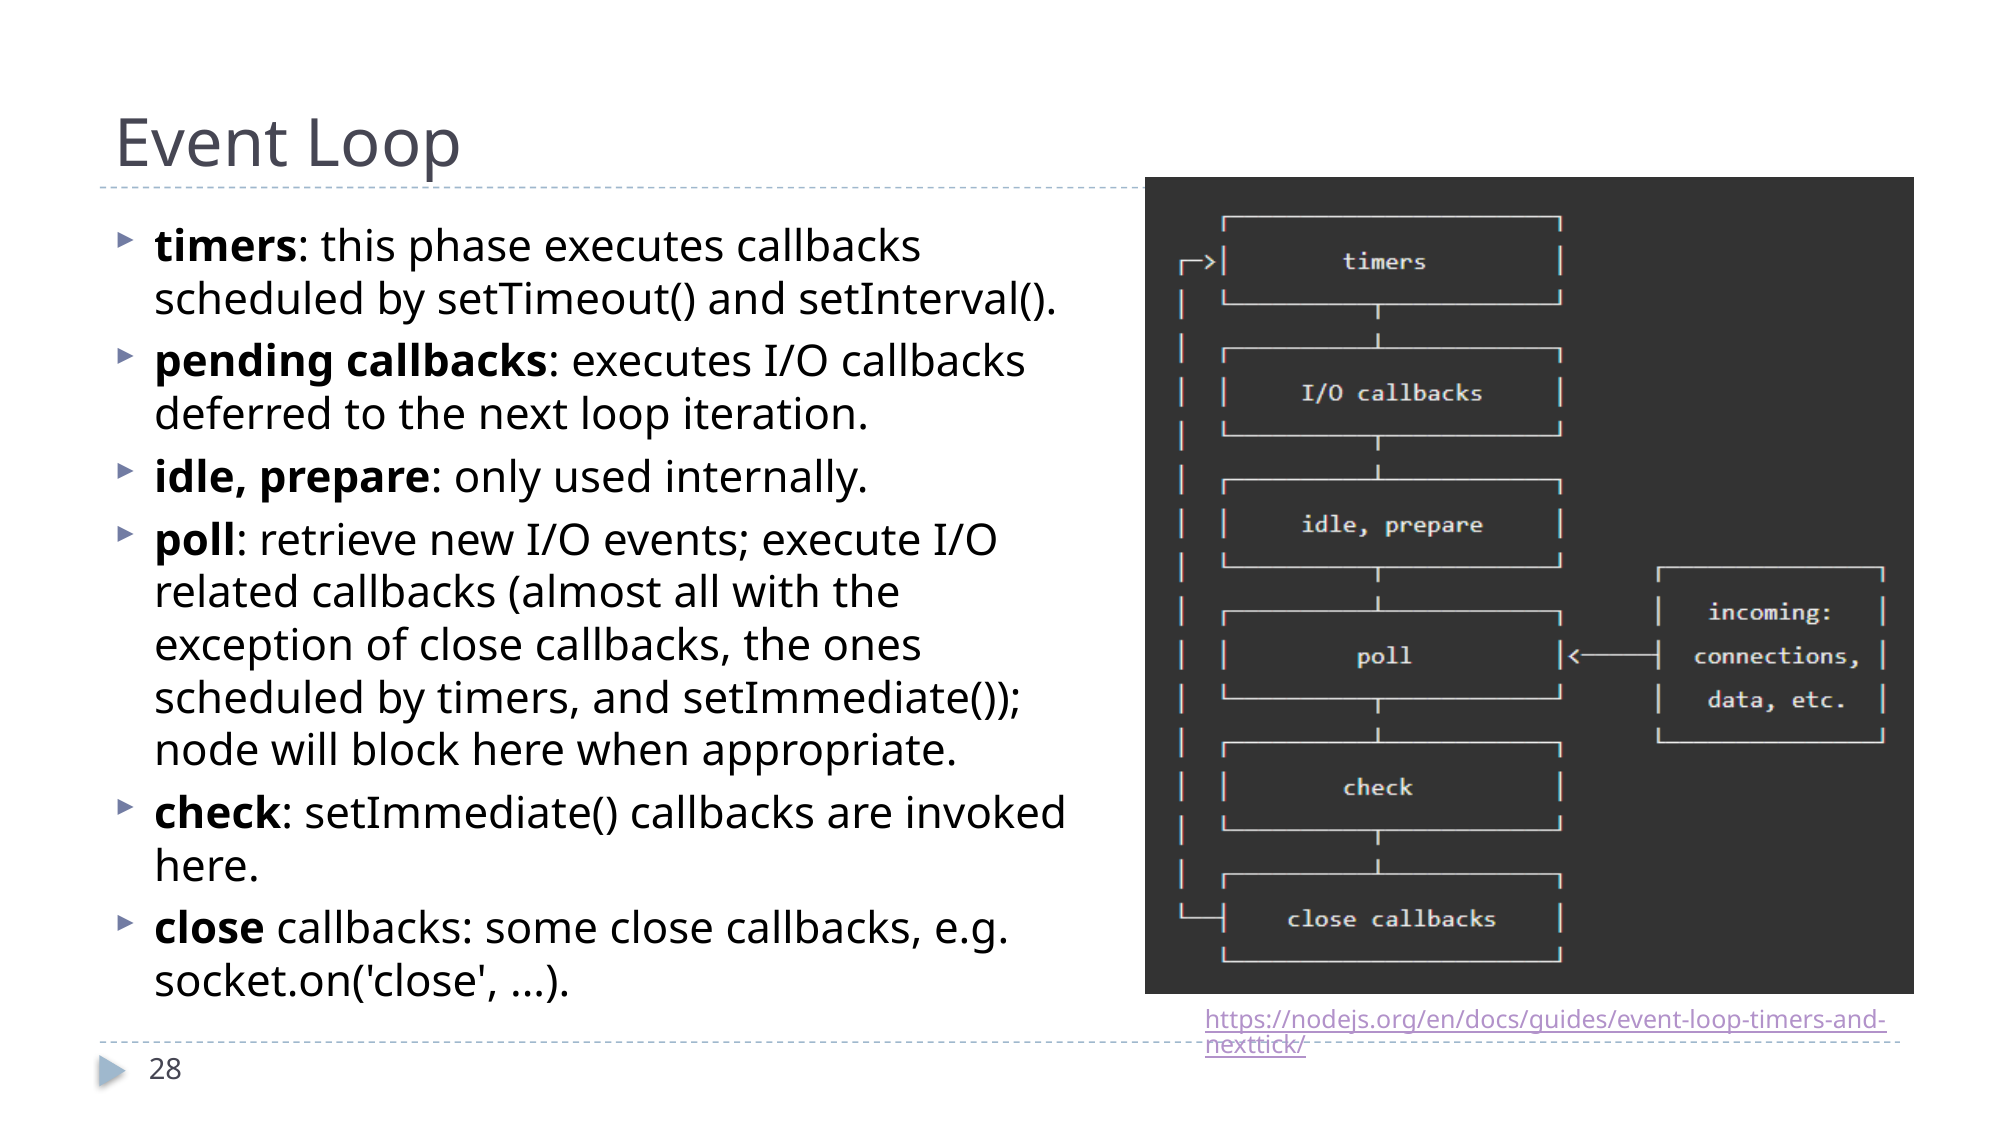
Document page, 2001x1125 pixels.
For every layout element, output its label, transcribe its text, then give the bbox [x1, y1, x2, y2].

text_box https://nodejs.org/en/docs/guides/event-loop-timers-and-nexttick/ [1189, 1005, 1913, 1076]
list timers: this phase executes callbacks scheduled by setTimeout() and setInterval(). pending callbacks: executes I/O callbacks deferred to the next loop iteration. idle, prepare: only used internally. poll: retrieve new I/O events; execute I/O related callbacks (almost all with the exception of close callbacks, the ones scheduled by timers, and setImmediate()); node will block here when appropriate. check: setImmediate() callbacks are invoked here. close callbacks: some close callbacks, e.g. socket.on('close', ...). [99, 210, 1113, 1021]
slide_number 28 [133, 1042, 568, 1103]
title Event Loop [99, 24, 1900, 188]
picture [1145, 177, 1914, 994]
